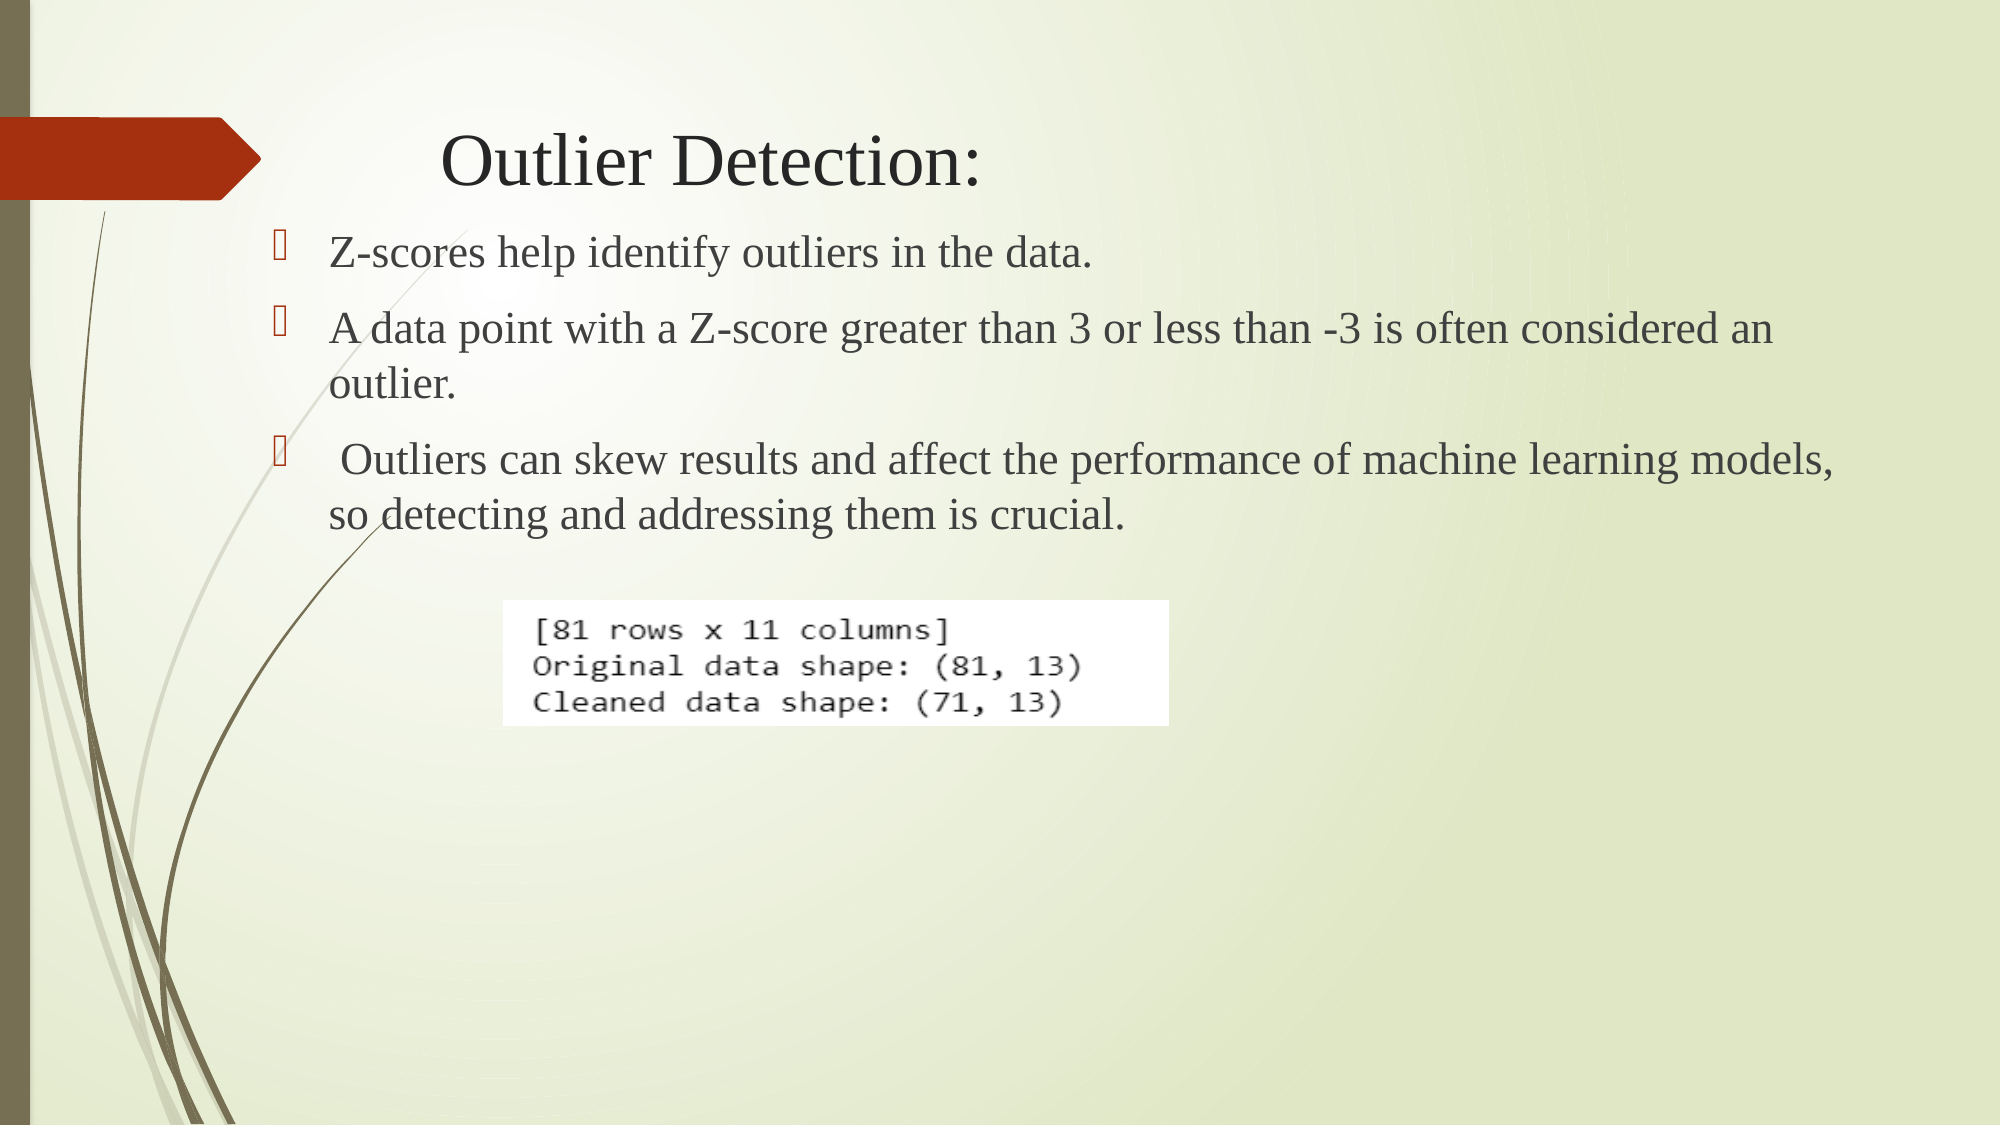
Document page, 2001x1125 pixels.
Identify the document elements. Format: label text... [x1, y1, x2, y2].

list Z-scores help identify outliers in the data. A data point with a Z-score greater than 3 or less than -3 is often considered an outlier. Outliers can skew results and affect the performance of machine learning models, so detecting and addressing them is crucial. [257, 214, 1888, 726]
picture [503, 599, 1169, 726]
title Outlier Detection: [425, 102, 1888, 214]
